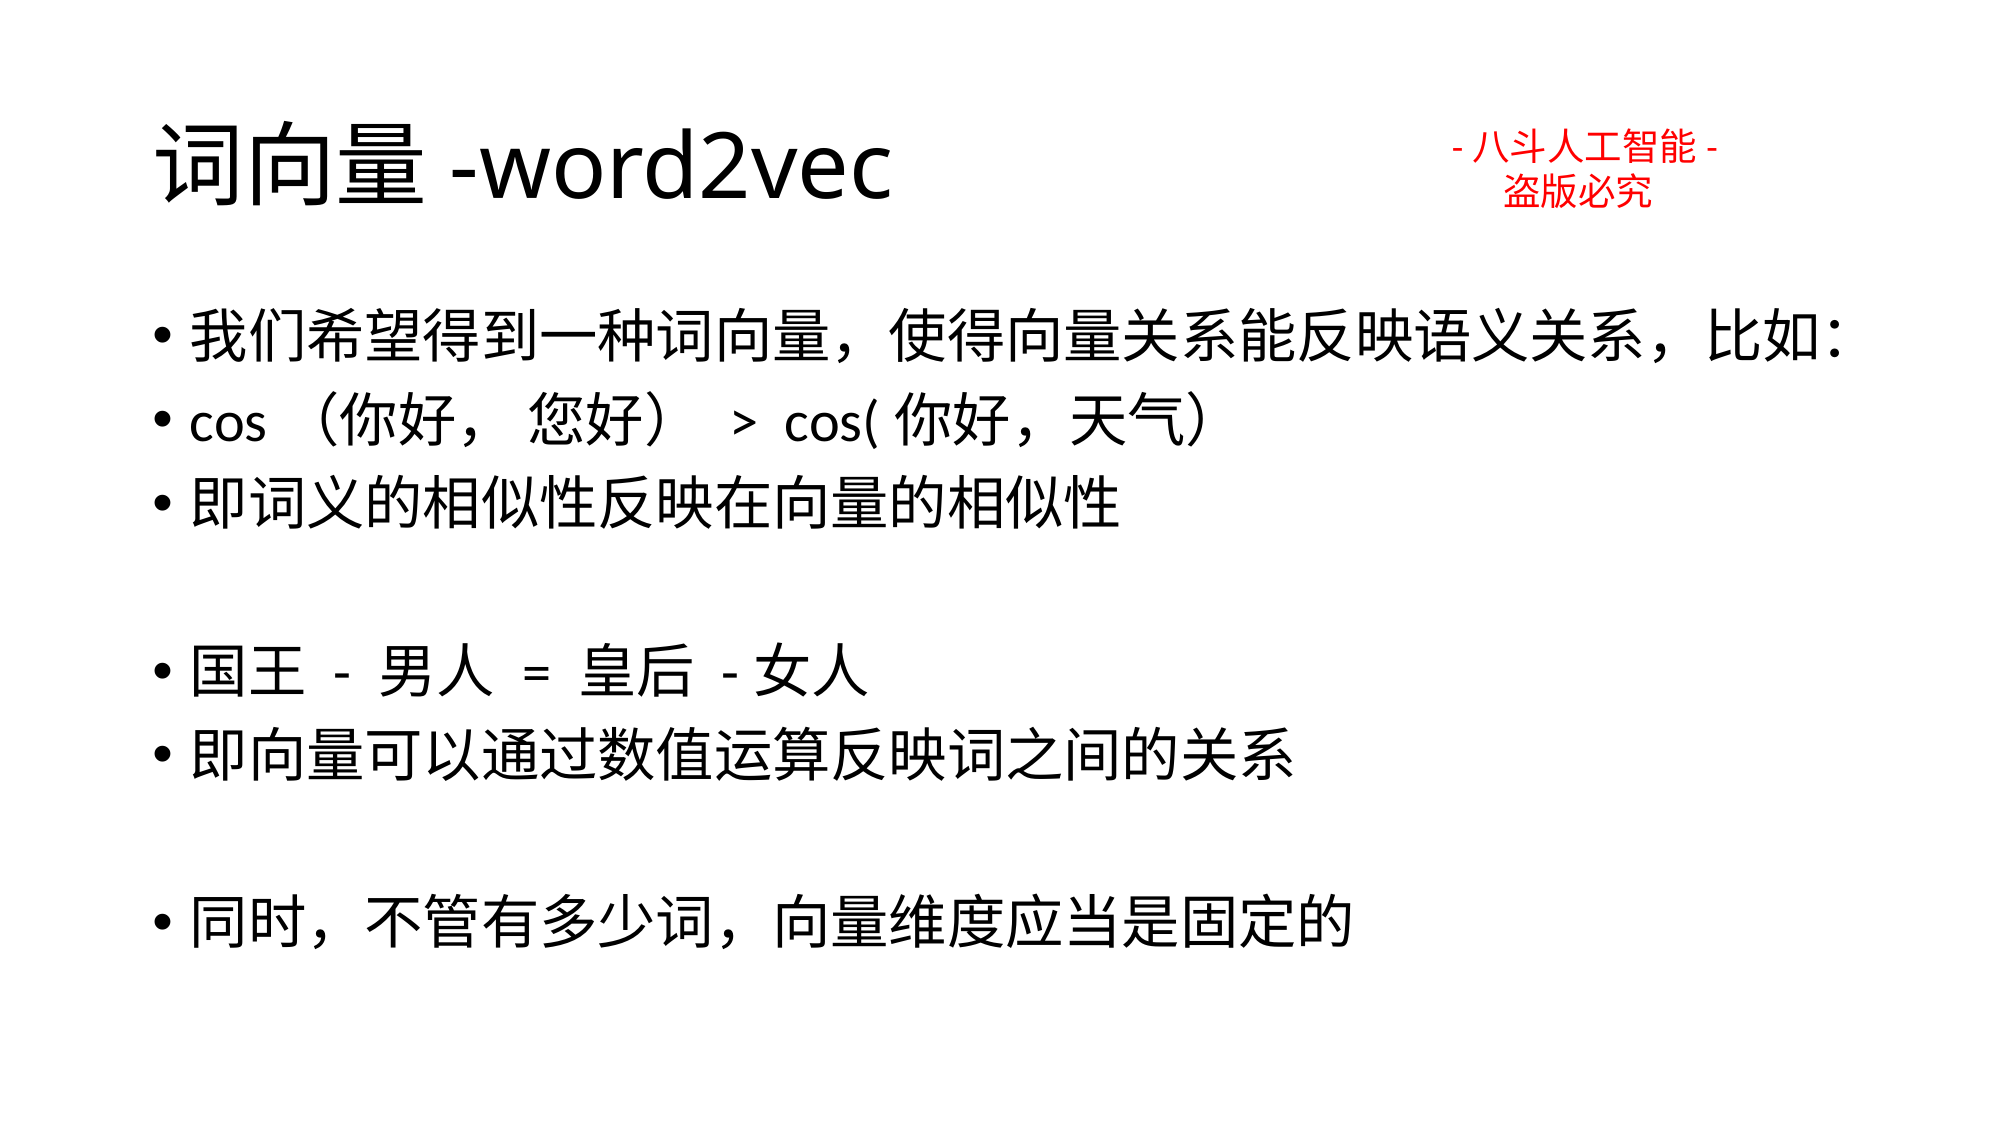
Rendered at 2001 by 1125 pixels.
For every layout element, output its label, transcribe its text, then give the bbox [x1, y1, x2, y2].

list 我们希望得到一种词向量，使得向量关系能反映语义关系，比如： cos（你好， 您好） > cos(你好，天气） 即词义的相似性反映在向量的相似性 国王 - 男人 = 皇后 -女人 即向量可以通过数值运算反映词之间的关系 同时，不管有多少词，向量维度应当是固定的 [137, 299, 1863, 1014]
title 词向量-word2vec [137, 59, 1863, 278]
text_box -八斗人工智能- 盗版必究 [1437, 115, 1792, 221]
